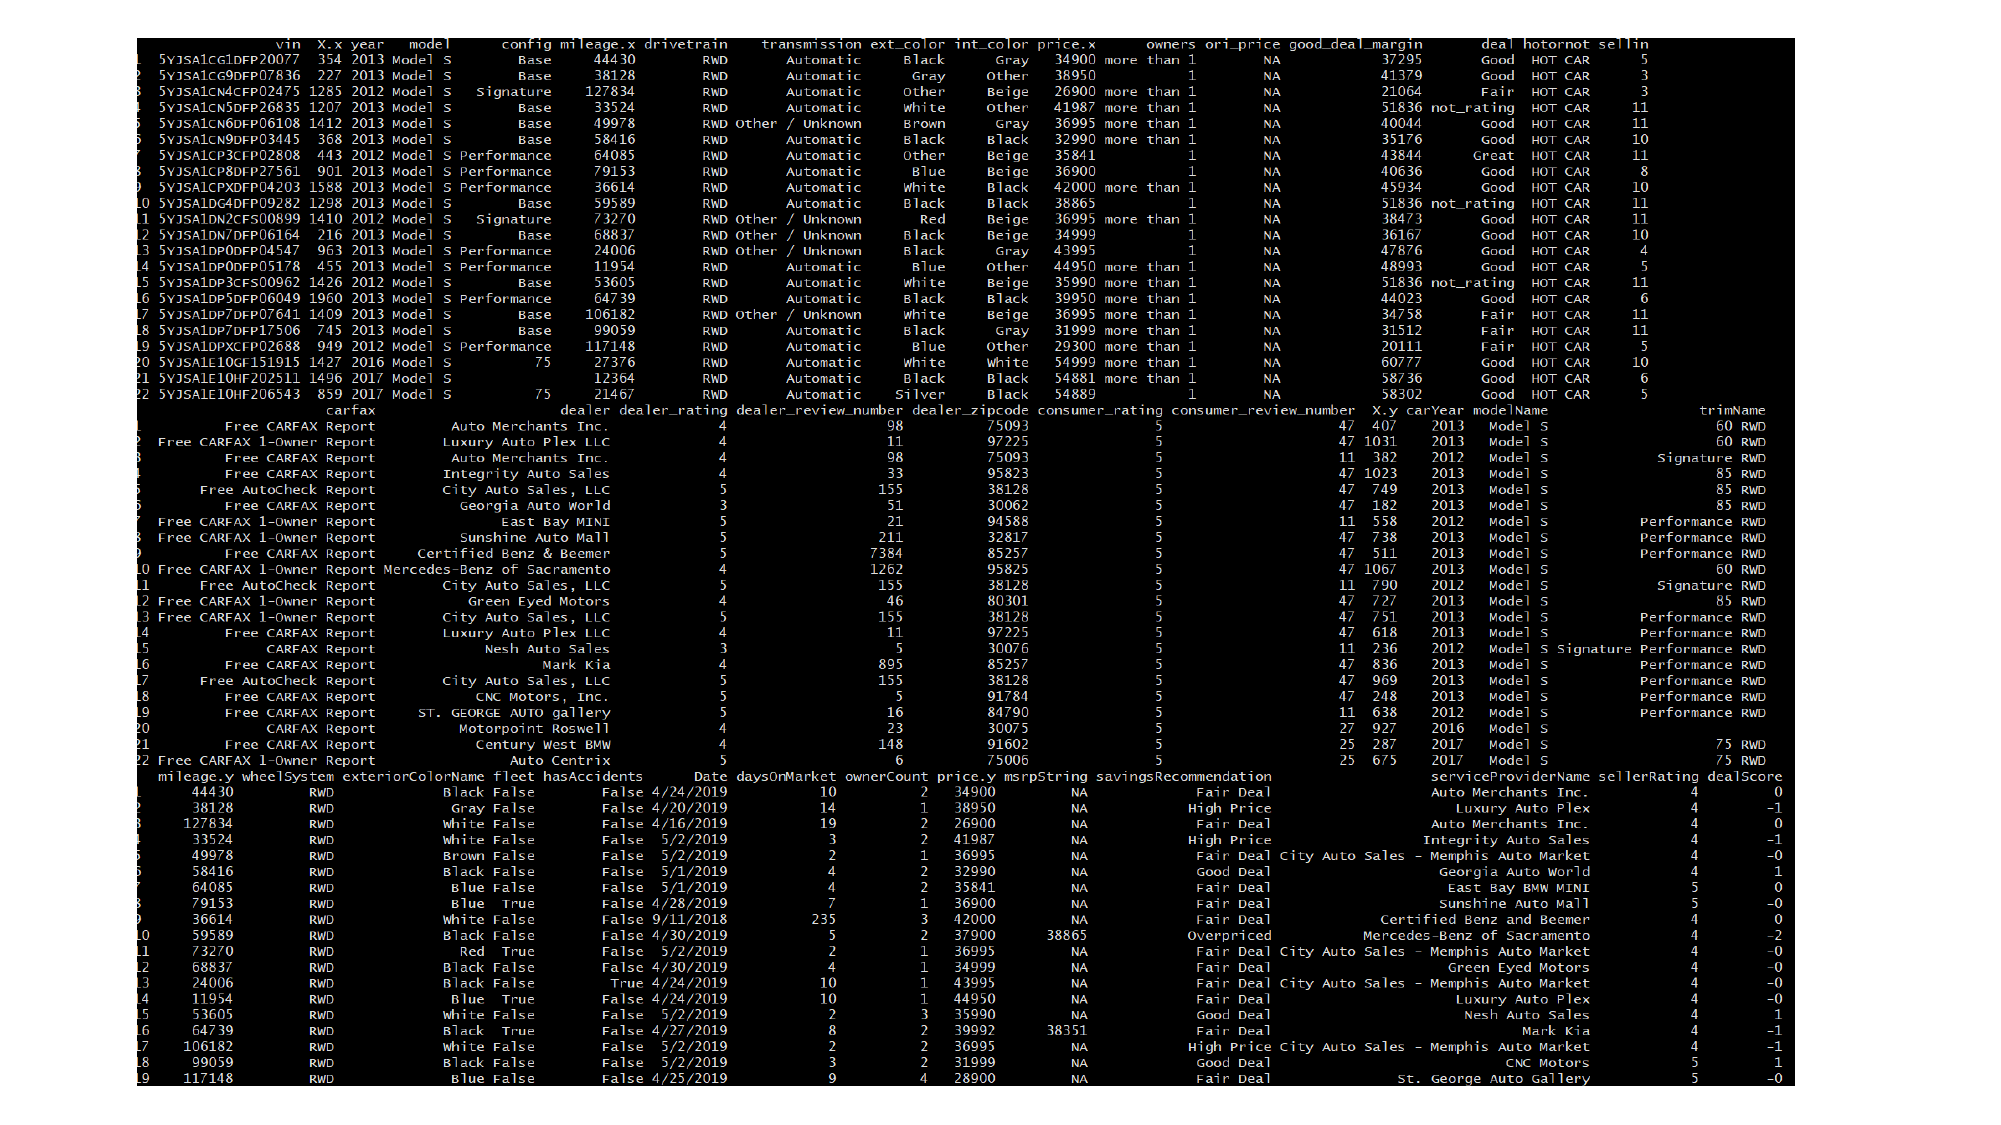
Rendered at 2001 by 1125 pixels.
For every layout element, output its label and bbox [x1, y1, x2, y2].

list [137, 39, 1795, 1086]
